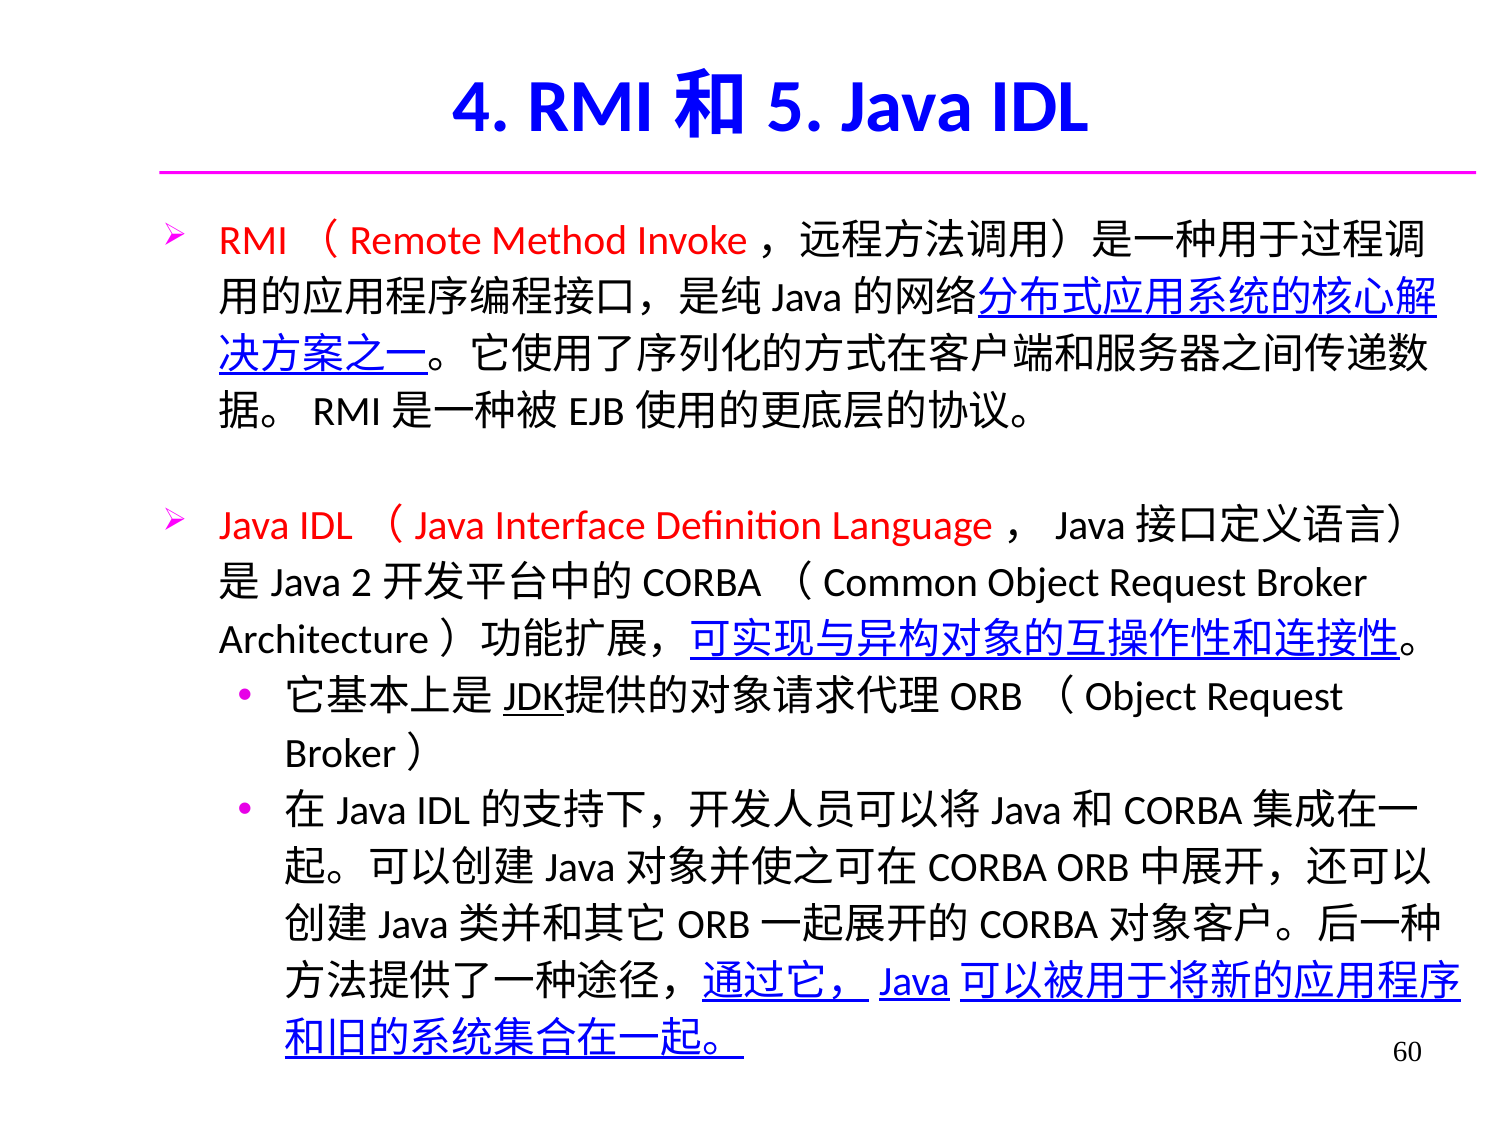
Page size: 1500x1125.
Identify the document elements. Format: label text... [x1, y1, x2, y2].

title 4. RMI和5. Java IDL [70, 12, 1471, 154]
list RMI（Remote Method Invoke，远程方法调用）是一种用于过程调用的应用程序编程接口，是纯Java的网络分布式应用系统的核心解决方案之一。它使用了序列化的方式在客户端和服务器之间传递数据。RMI是一种被EJB使用的更底层的协议。 Java IDL（Java Interface Definition Language，Java接口定义语言）是Java 2开发平台中的CORBA（Common Object Request Broker Architecture）功能扩展，可实现与异构对象的互操作性和连接性。 它基本上是JDK提供的对象请求代理ORB（Object Request Broker） 在Java IDL的支持下，开发人员可以将Java和CORBA集成在一起。可以创建Java对象并使之可在CORBA ORB中展开，还可以创建Java类并和其它ORB一起展开的CORBA对象客户。后一种方法提供了一种途径，通过它，Java可以被用于将新的应用程序和旧的系统集合在一起。 [147, 153, 1483, 1071]
slide_number 60 [1125, 1012, 1438, 1088]
